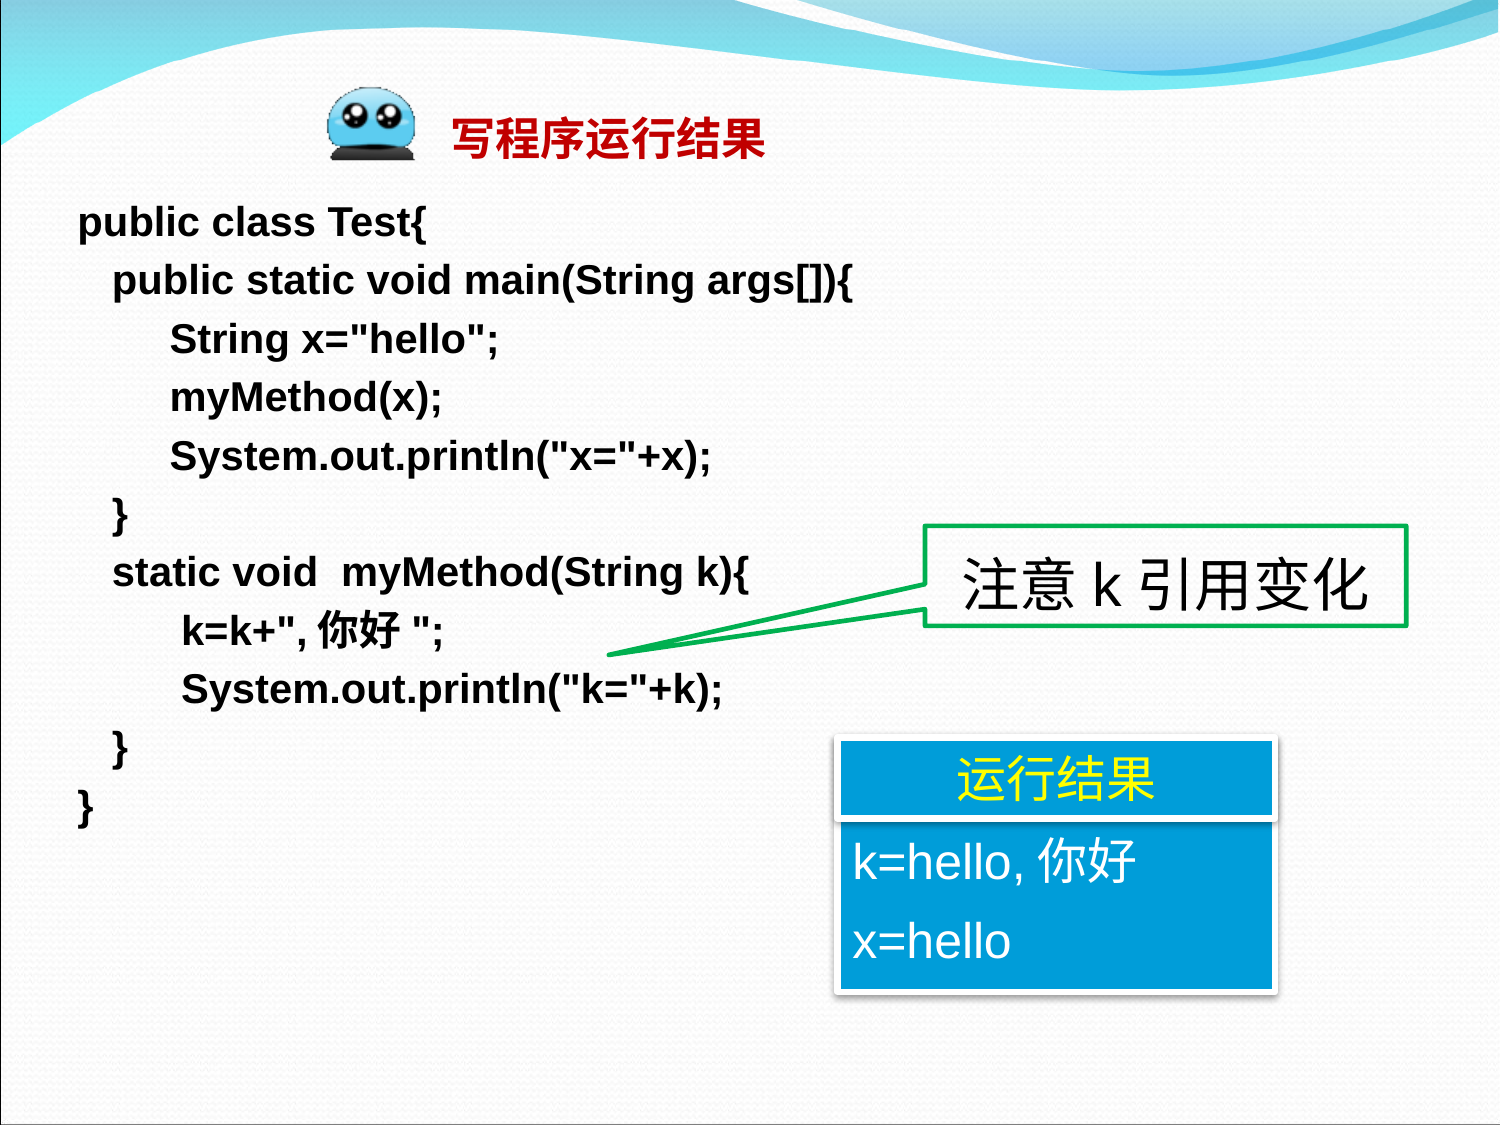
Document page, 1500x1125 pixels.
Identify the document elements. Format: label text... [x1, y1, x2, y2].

text_box 注意k引用变化 [608, 525, 1407, 655]
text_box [837, 737, 1276, 993]
list public class Test{ public static void main(String args[]){ String x="hello"; myMethod(x); System.out.println("x="+x); } static void myMethod(String k){ k=k+",你好"; System.out.println("k="+k); } } [62, 187, 1325, 1000]
picture [0, 0, 1500, 1125]
title 写程序运行结果 [450, 101, 1052, 164]
